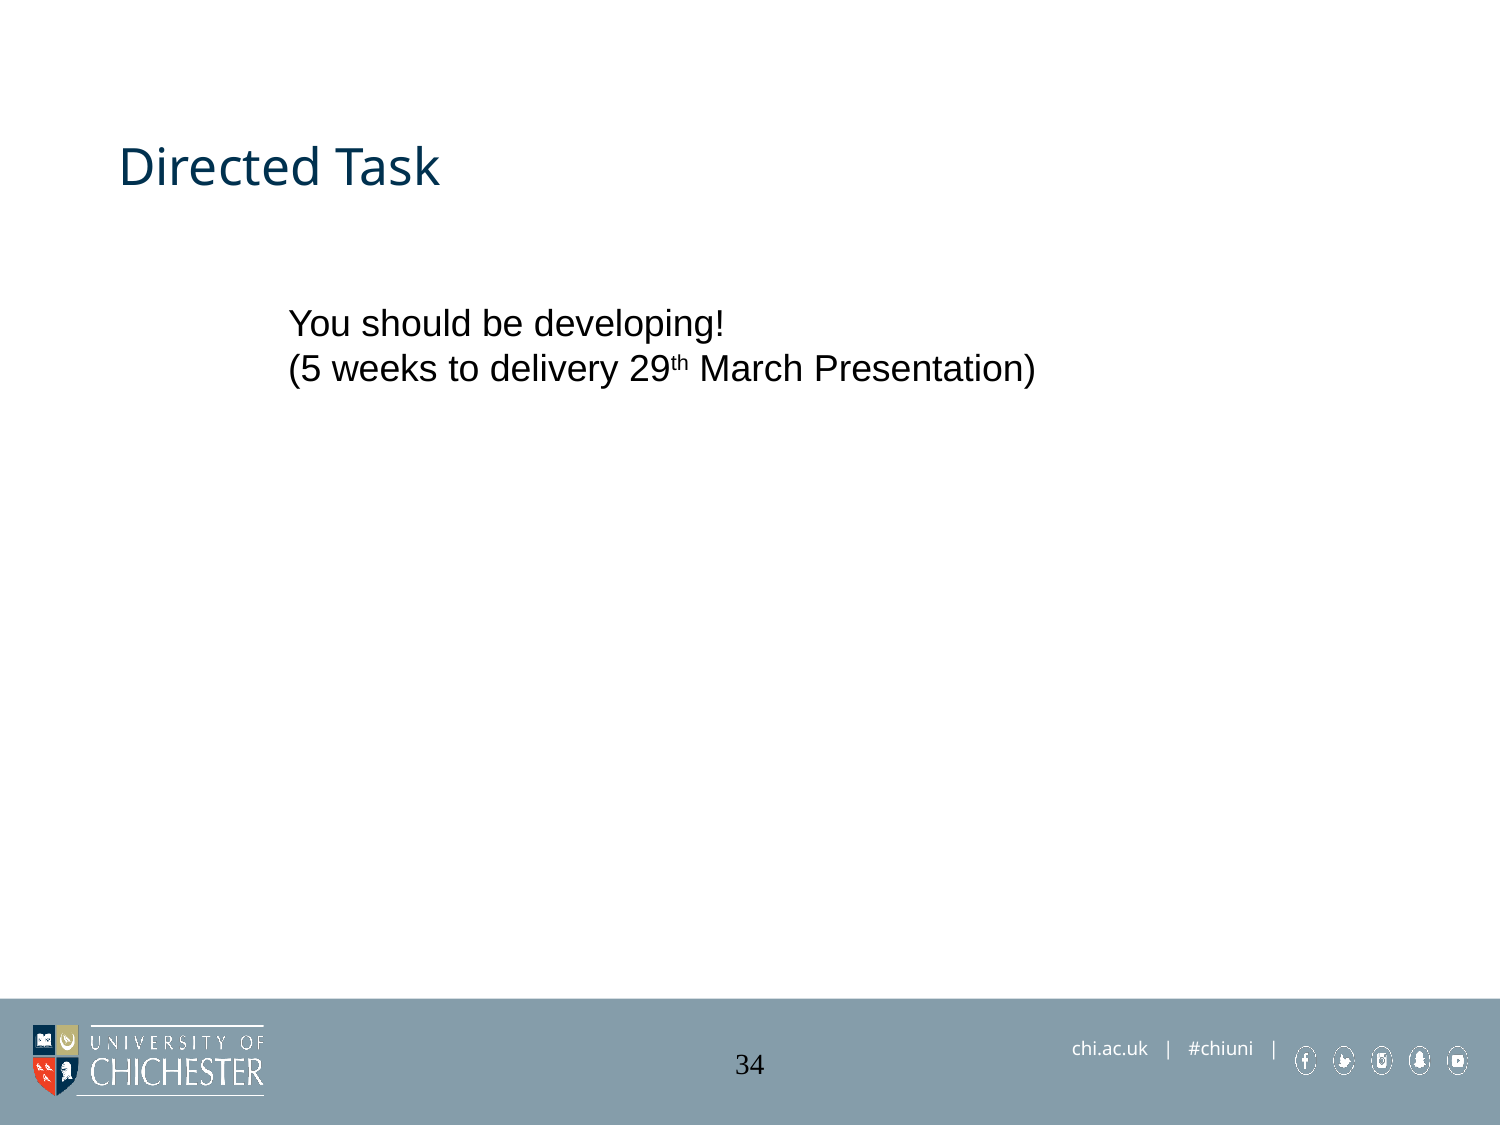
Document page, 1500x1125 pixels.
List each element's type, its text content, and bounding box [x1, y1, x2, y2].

text_box You should be developing! (5 weeks to delivery 29th March Presentation) [273, 291, 1226, 442]
picture [33, 1025, 264, 1096]
slide_number 34 [581, 1032, 919, 1093]
picture [1295, 1045, 1468, 1075]
title Directed Task [103, 59, 1397, 278]
